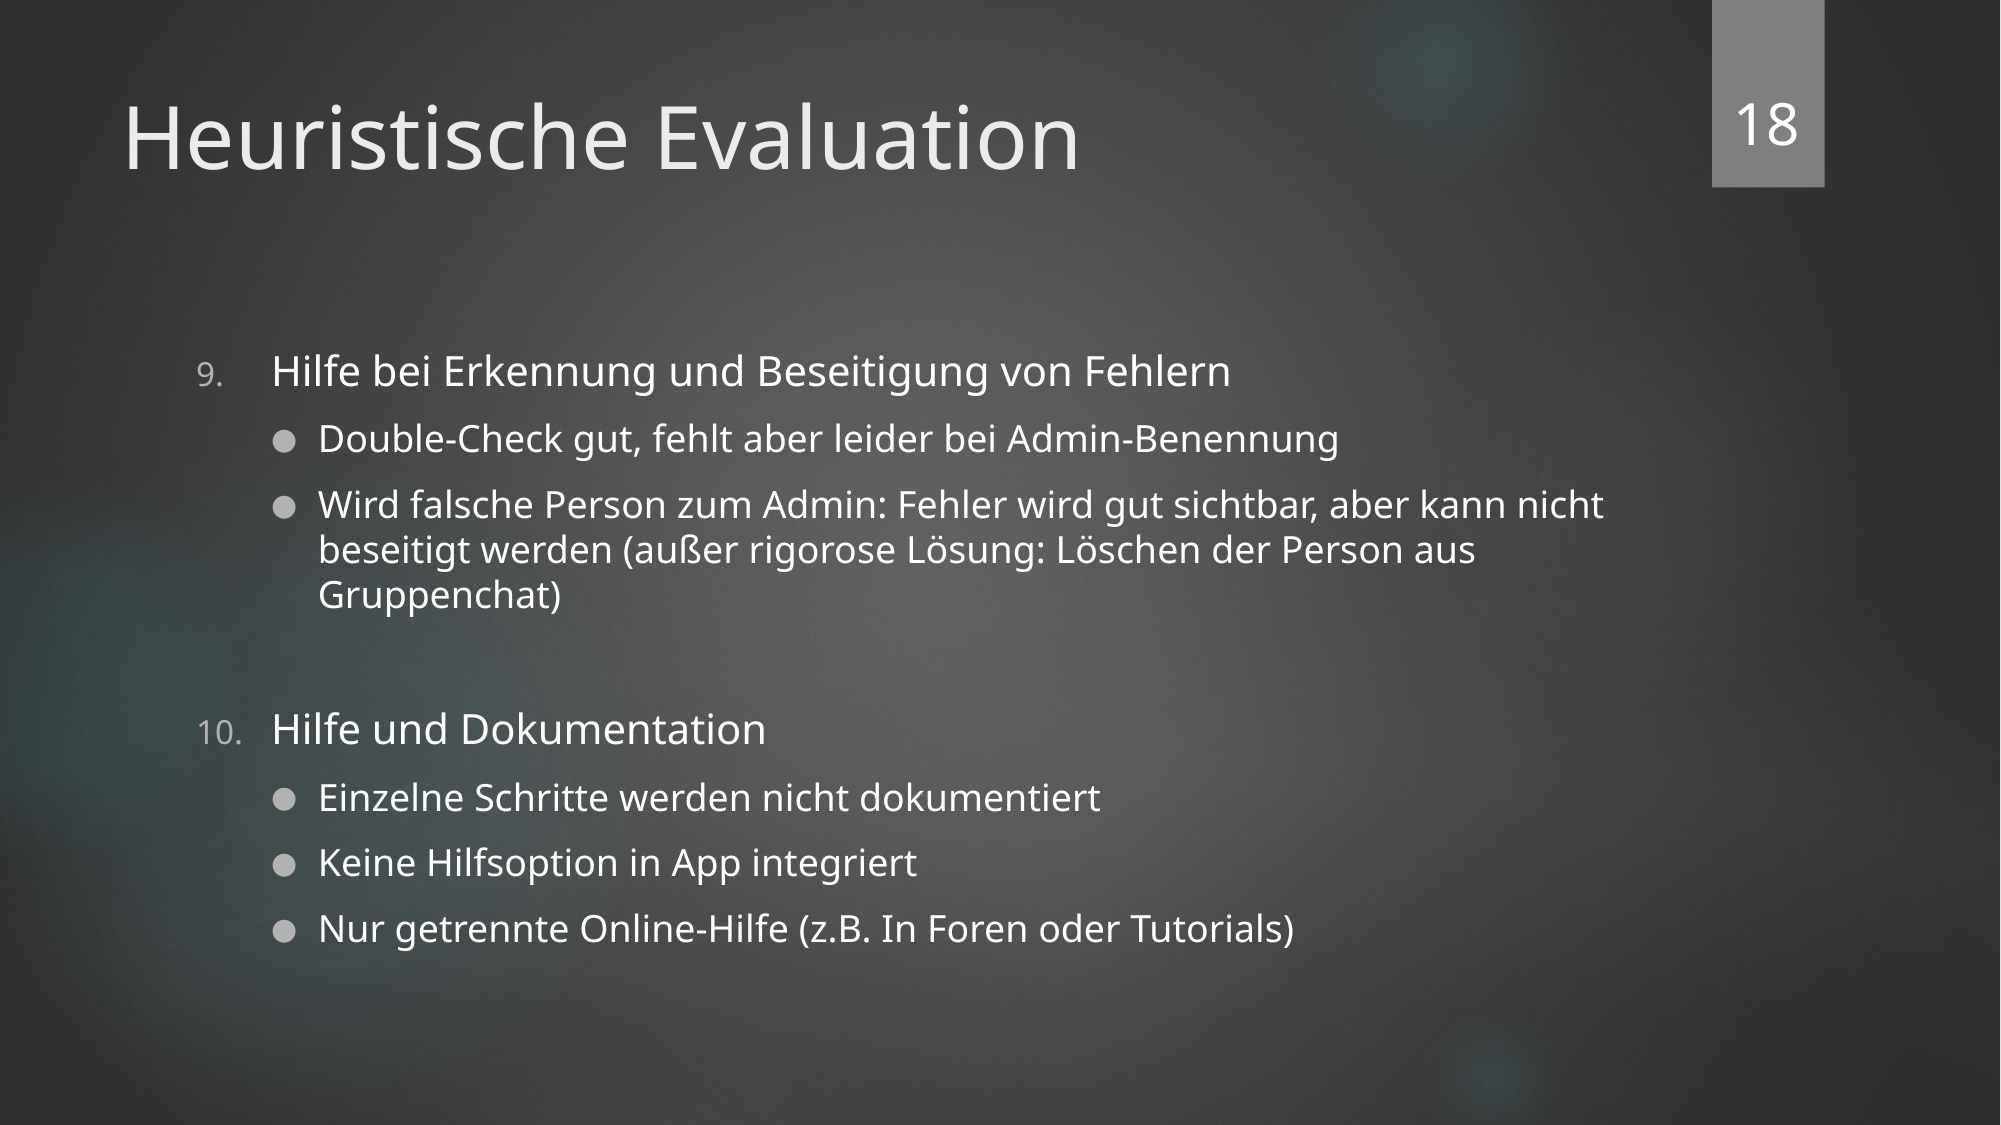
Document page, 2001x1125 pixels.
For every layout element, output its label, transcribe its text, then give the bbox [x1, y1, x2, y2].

list Hilfe bei Erkennung und Beseitigung von Fehlern Double-Check gut, fehlt aber leider bei Admin-Benennung Wird falsche Person zum Admin: Fehler wird gut sichtbar, aber kann nicht beseitigt werden (außer rigorose Lösung: Löschen der Person aus Gruppenchat) Hilfe und Dokumentation Einzelne Schritte werden nicht dokumentiert Keine Hilfsoption in App integriert Nur getrennte Online-Hilfe (z.B. In Foren oder Tutorials) [181, 336, 1649, 1025]
slide_number ‹#› [1698, 48, 1836, 175]
picture [0, 0, 2001, 1125]
title Heuristische Evaluation [106, 74, 1649, 304]
